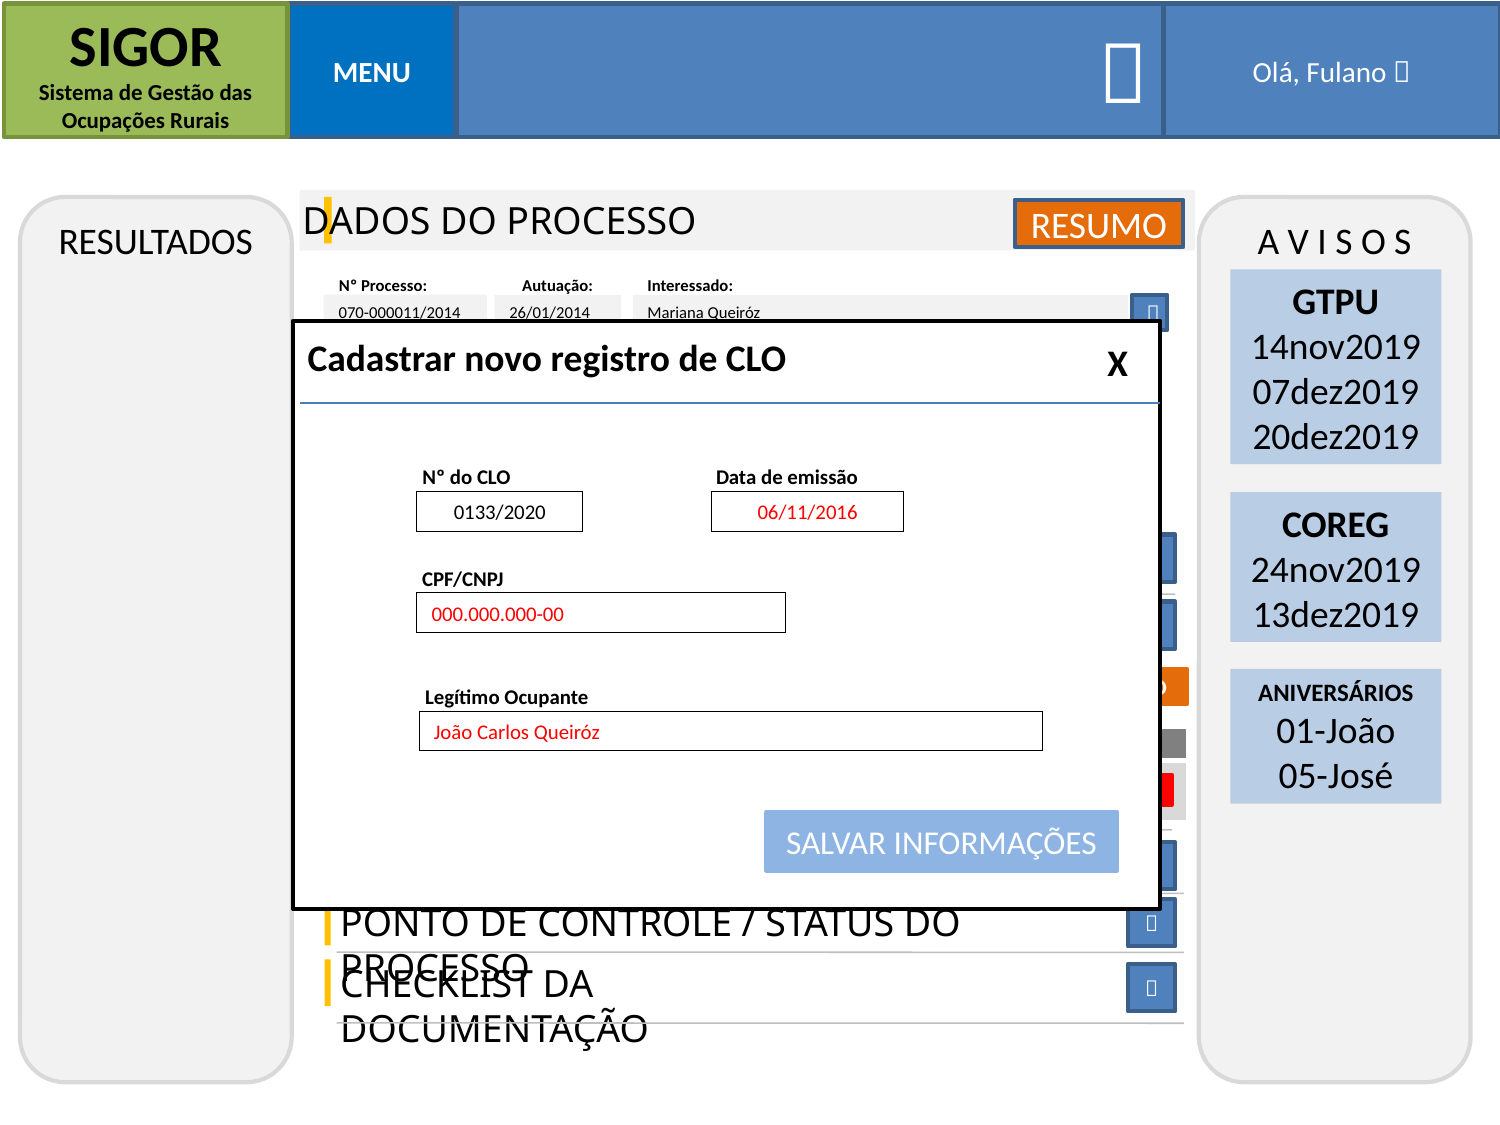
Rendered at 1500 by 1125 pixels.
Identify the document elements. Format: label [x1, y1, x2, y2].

table_cell [1162, 763, 1186, 820]
text_box [17, 188, 1473, 1085]
text_box [2, 1, 1500, 139]
table_header [1162, 729, 1186, 758]
text_box [1126, 962, 1177, 1013]
